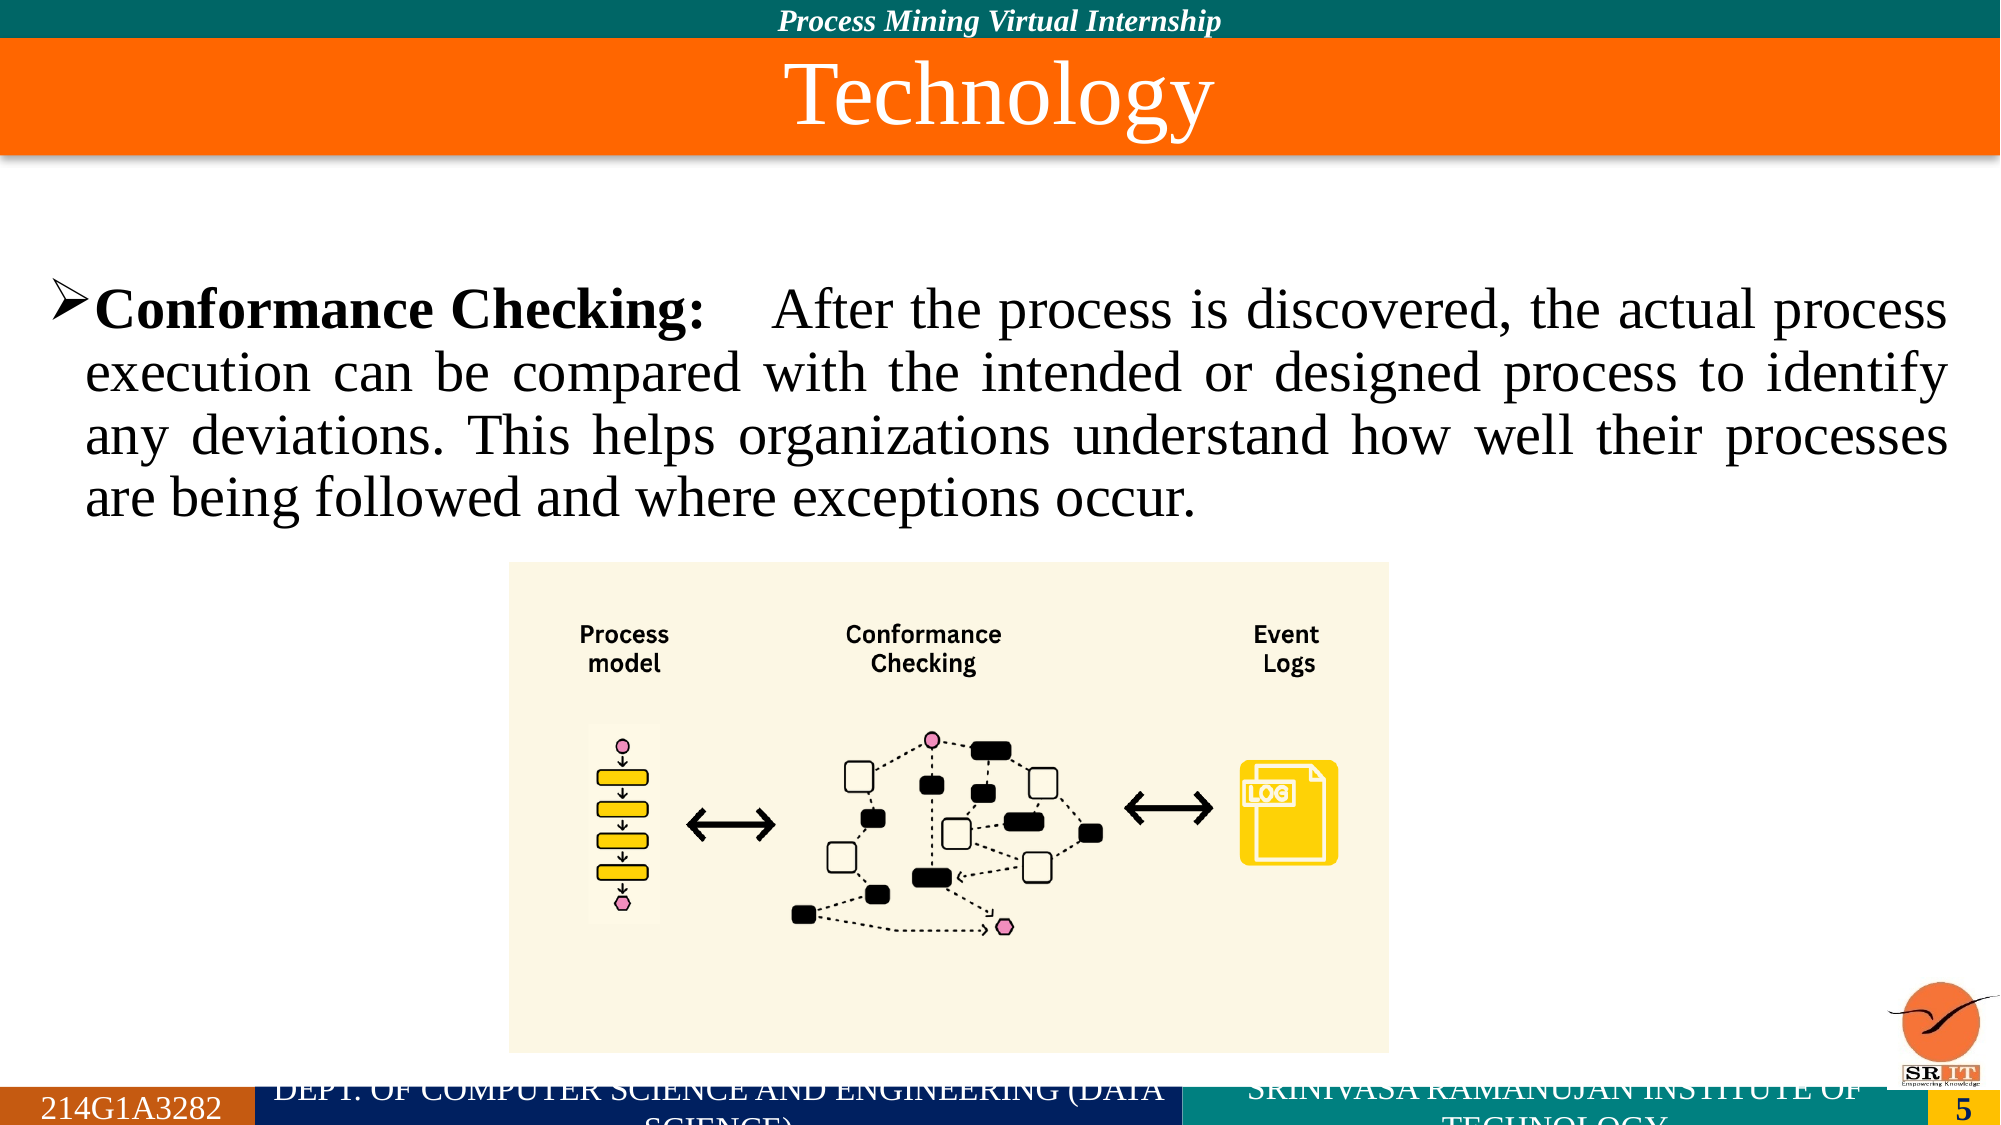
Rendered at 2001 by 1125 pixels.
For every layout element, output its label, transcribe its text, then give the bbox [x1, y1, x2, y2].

picture [509, 562, 1389, 1054]
list Conformance Checking: After the process is discovered, the actual process execution can be compared with the intended or designed process to identify any deviations. This helps organizations understand how well their processes are being followed and where exceptions occur. [32, 179, 1965, 1065]
title Technology [0, 38, 2000, 156]
picture [1887, 977, 2000, 1090]
